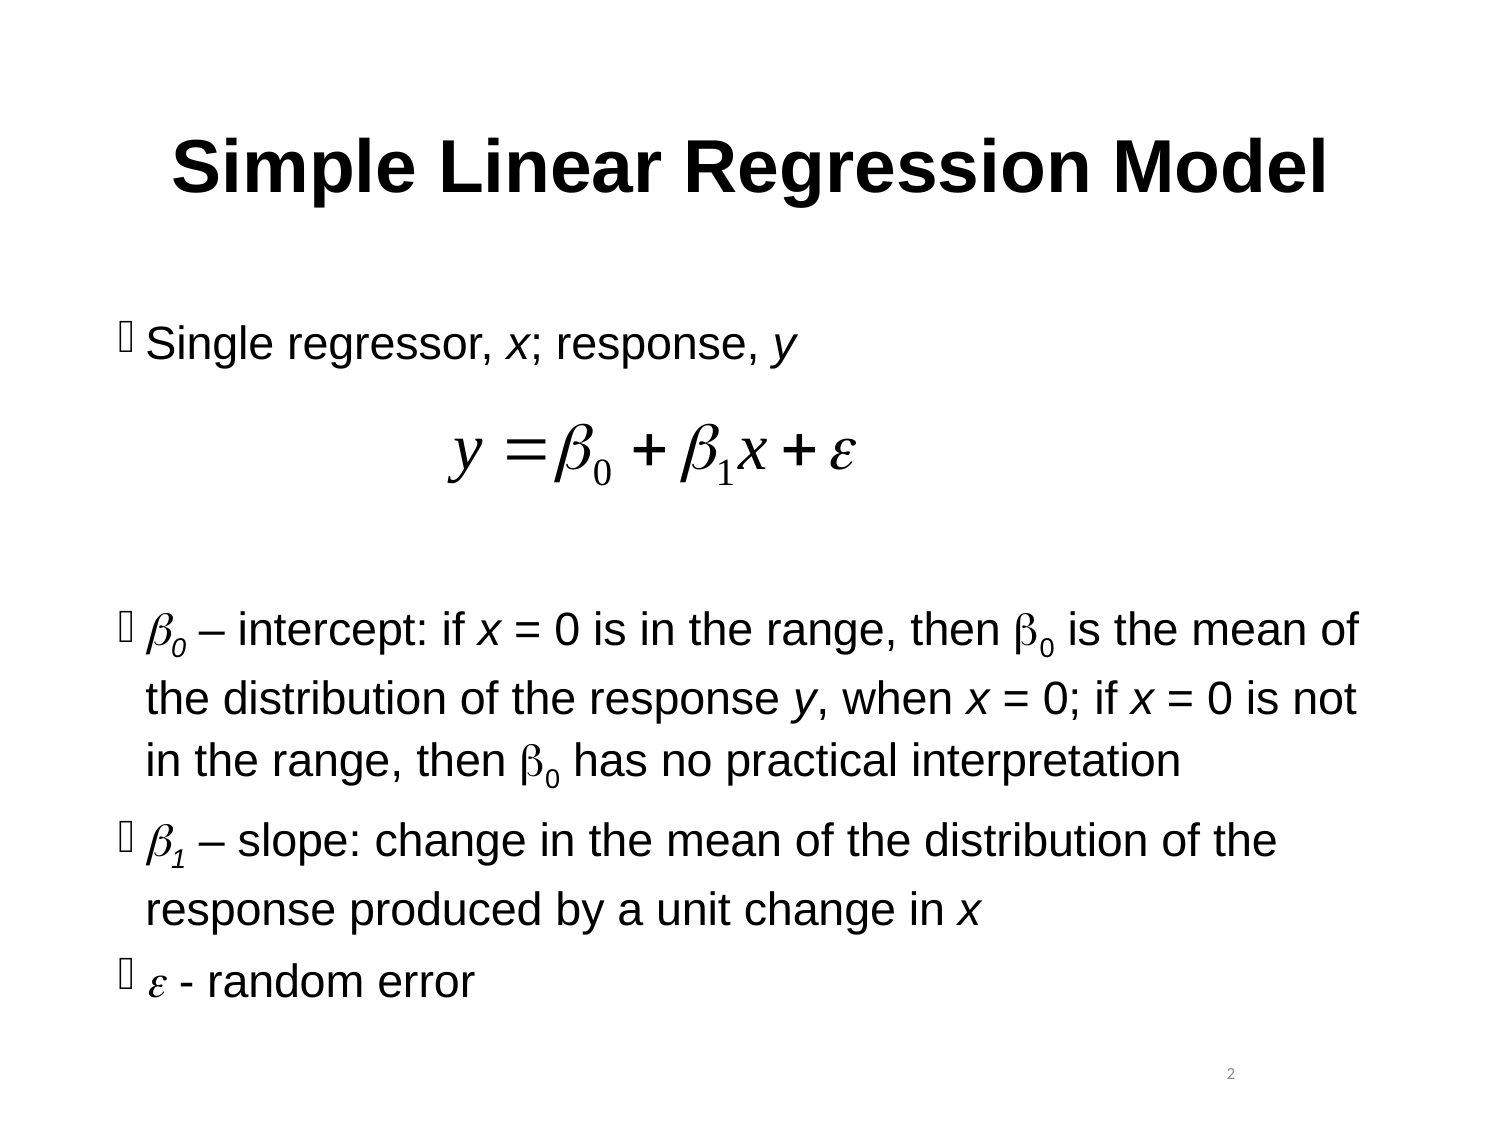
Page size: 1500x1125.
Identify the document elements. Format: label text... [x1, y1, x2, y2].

title Simple Linear Regression Model [103, 60, 1398, 278]
slide_number 2 [1060, 1042, 1398, 1103]
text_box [437, 402, 874, 503]
list Single regressor, x; response, y 0 – intercept: if x = 0 is in the range, then 0 is the mean of the distribution of the response y, when x = 0; if x = 0 is not in the range, then 0 has no practical interpretation 1 – slope: change in the mean of the distribution of the response produced by a unit change in x  - random error [103, 299, 1398, 1014]
